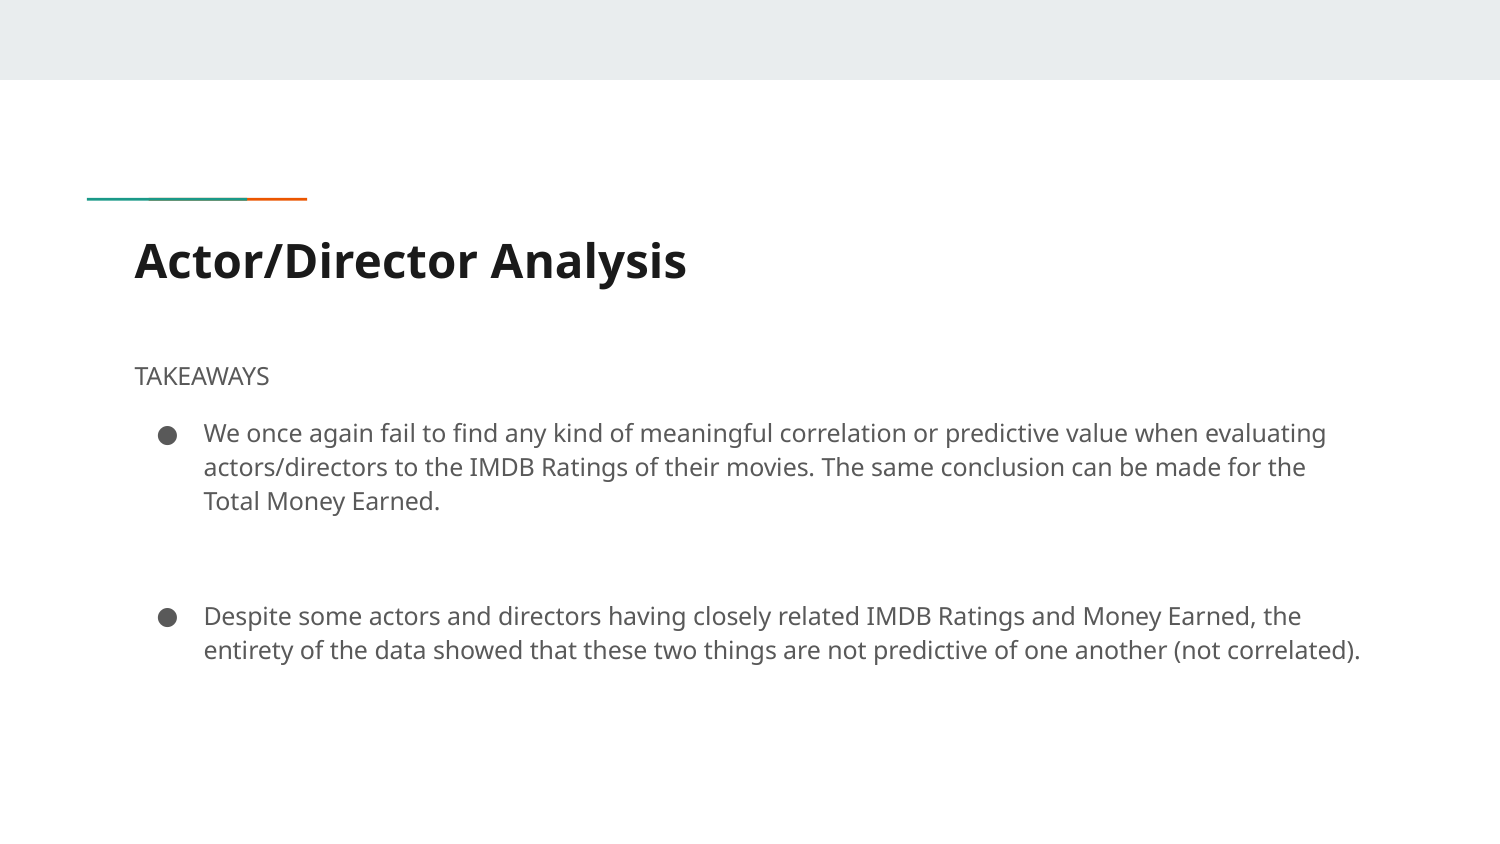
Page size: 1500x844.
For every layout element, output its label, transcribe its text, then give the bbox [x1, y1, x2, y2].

list TAKEAWAYS We once again fail to find any kind of meaningful correlation or predictive value when evaluating actors/directors to the IMDB Ratings of their movies. The same conclusion can be made for the Total Money Earned. Despite some actors and directors having closely related IMDB Ratings and Money Earned, the entirety of the data showed that these two things are not predictive of one another (not correlated). [119, 341, 1381, 712]
title Actor/Director Analysis [119, 216, 1381, 305]
